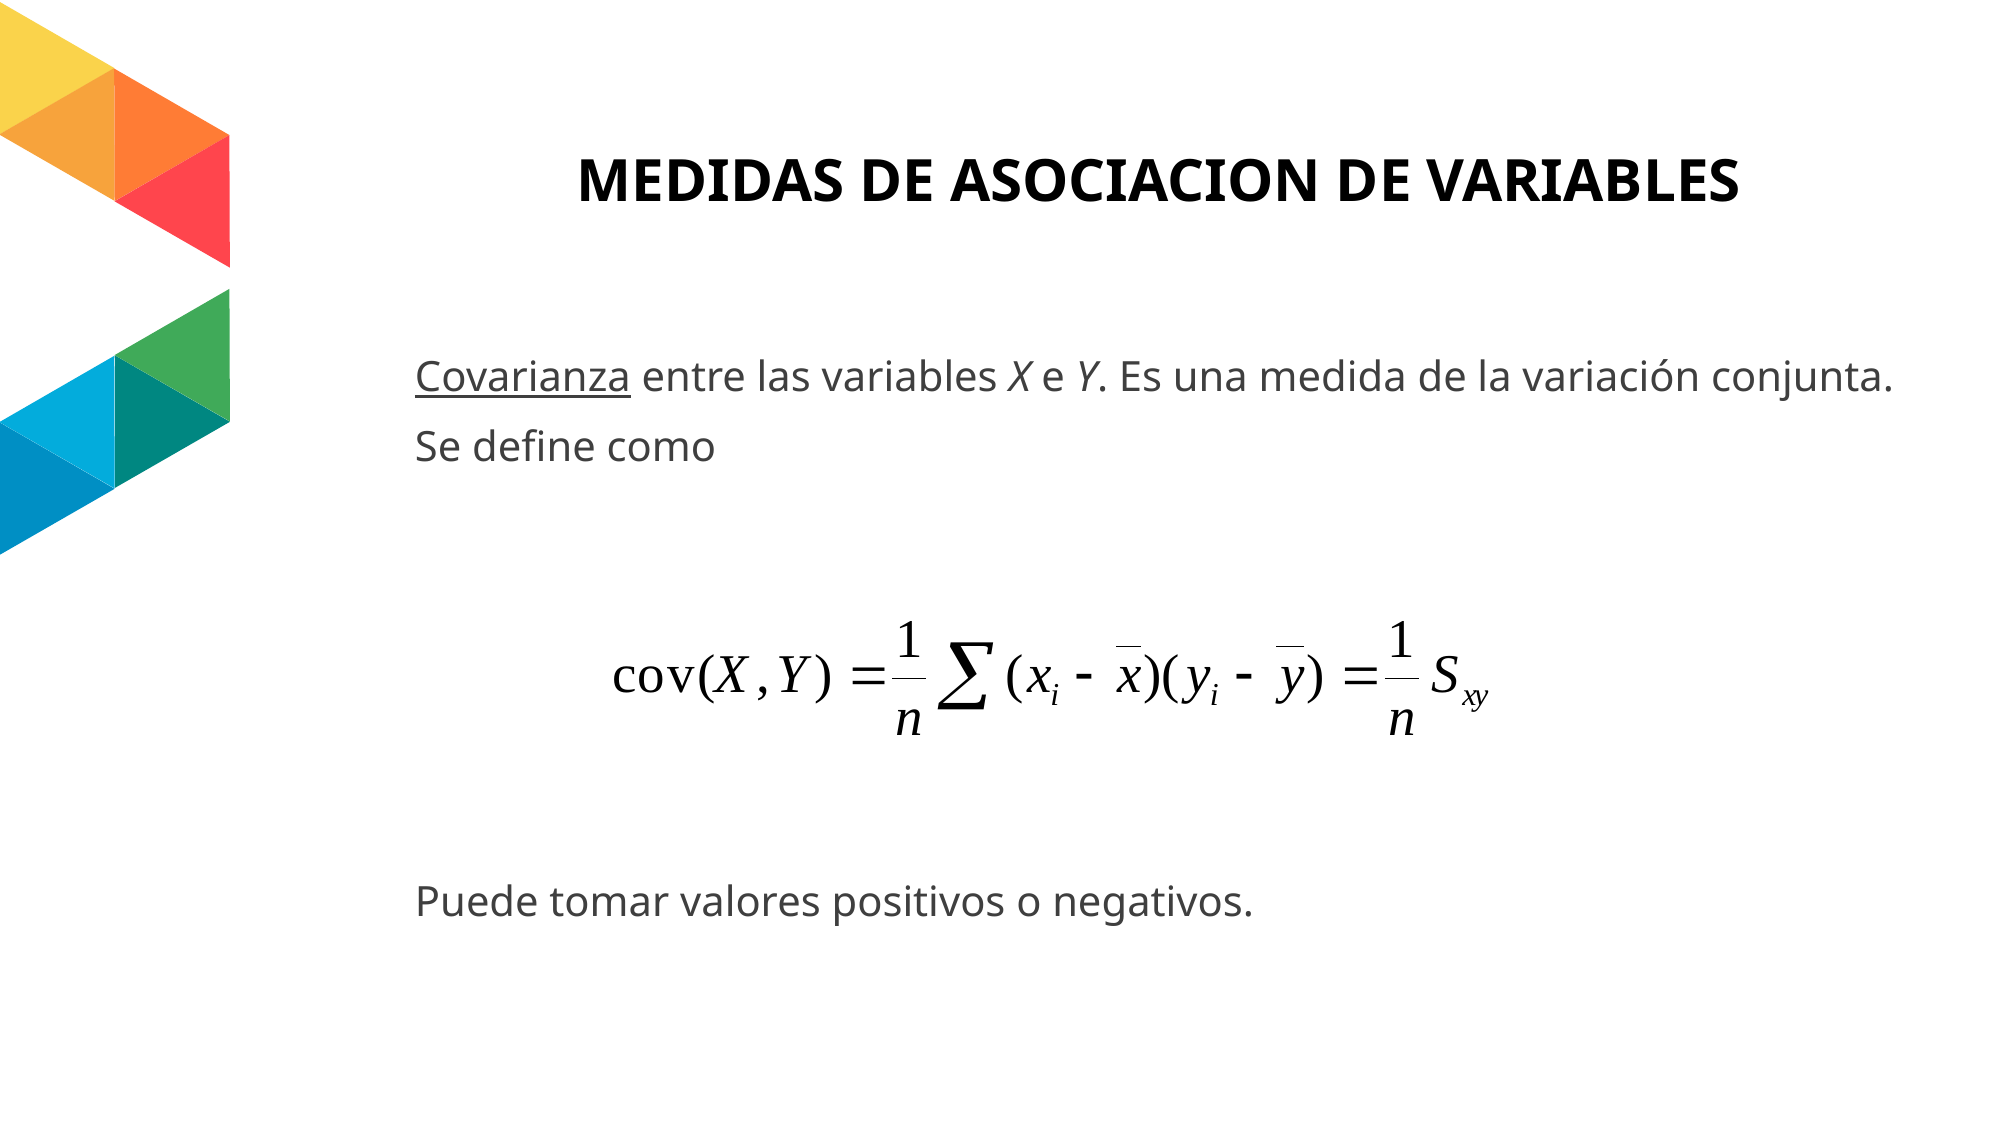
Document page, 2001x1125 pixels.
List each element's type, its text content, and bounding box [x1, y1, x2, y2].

title MEDIDAS DE ASOCIACION DE VARIABLES [402, 108, 1916, 294]
subtitle Covarianza entre las variables X e Y. Es una medida de la variación conjunta. Se define como Puede tomar valores positivos o negativos. [399, 322, 1914, 1030]
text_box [605, 605, 1504, 747]
